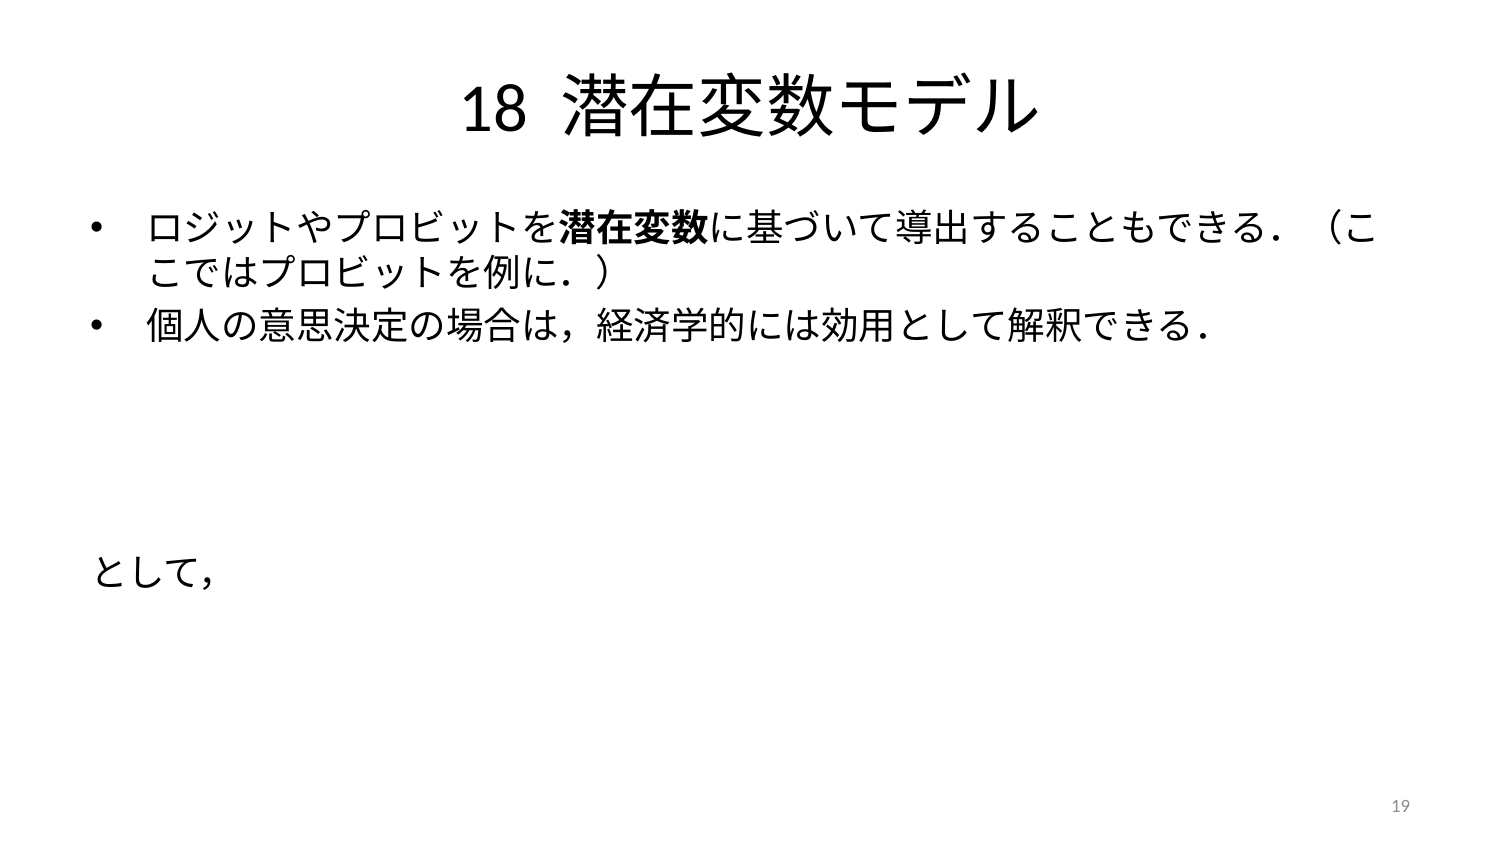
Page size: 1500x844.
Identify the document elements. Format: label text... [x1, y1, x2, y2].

title 18 潜在変数モデル [75, 33, 1425, 175]
slide_number 19 [1074, 782, 1425, 827]
